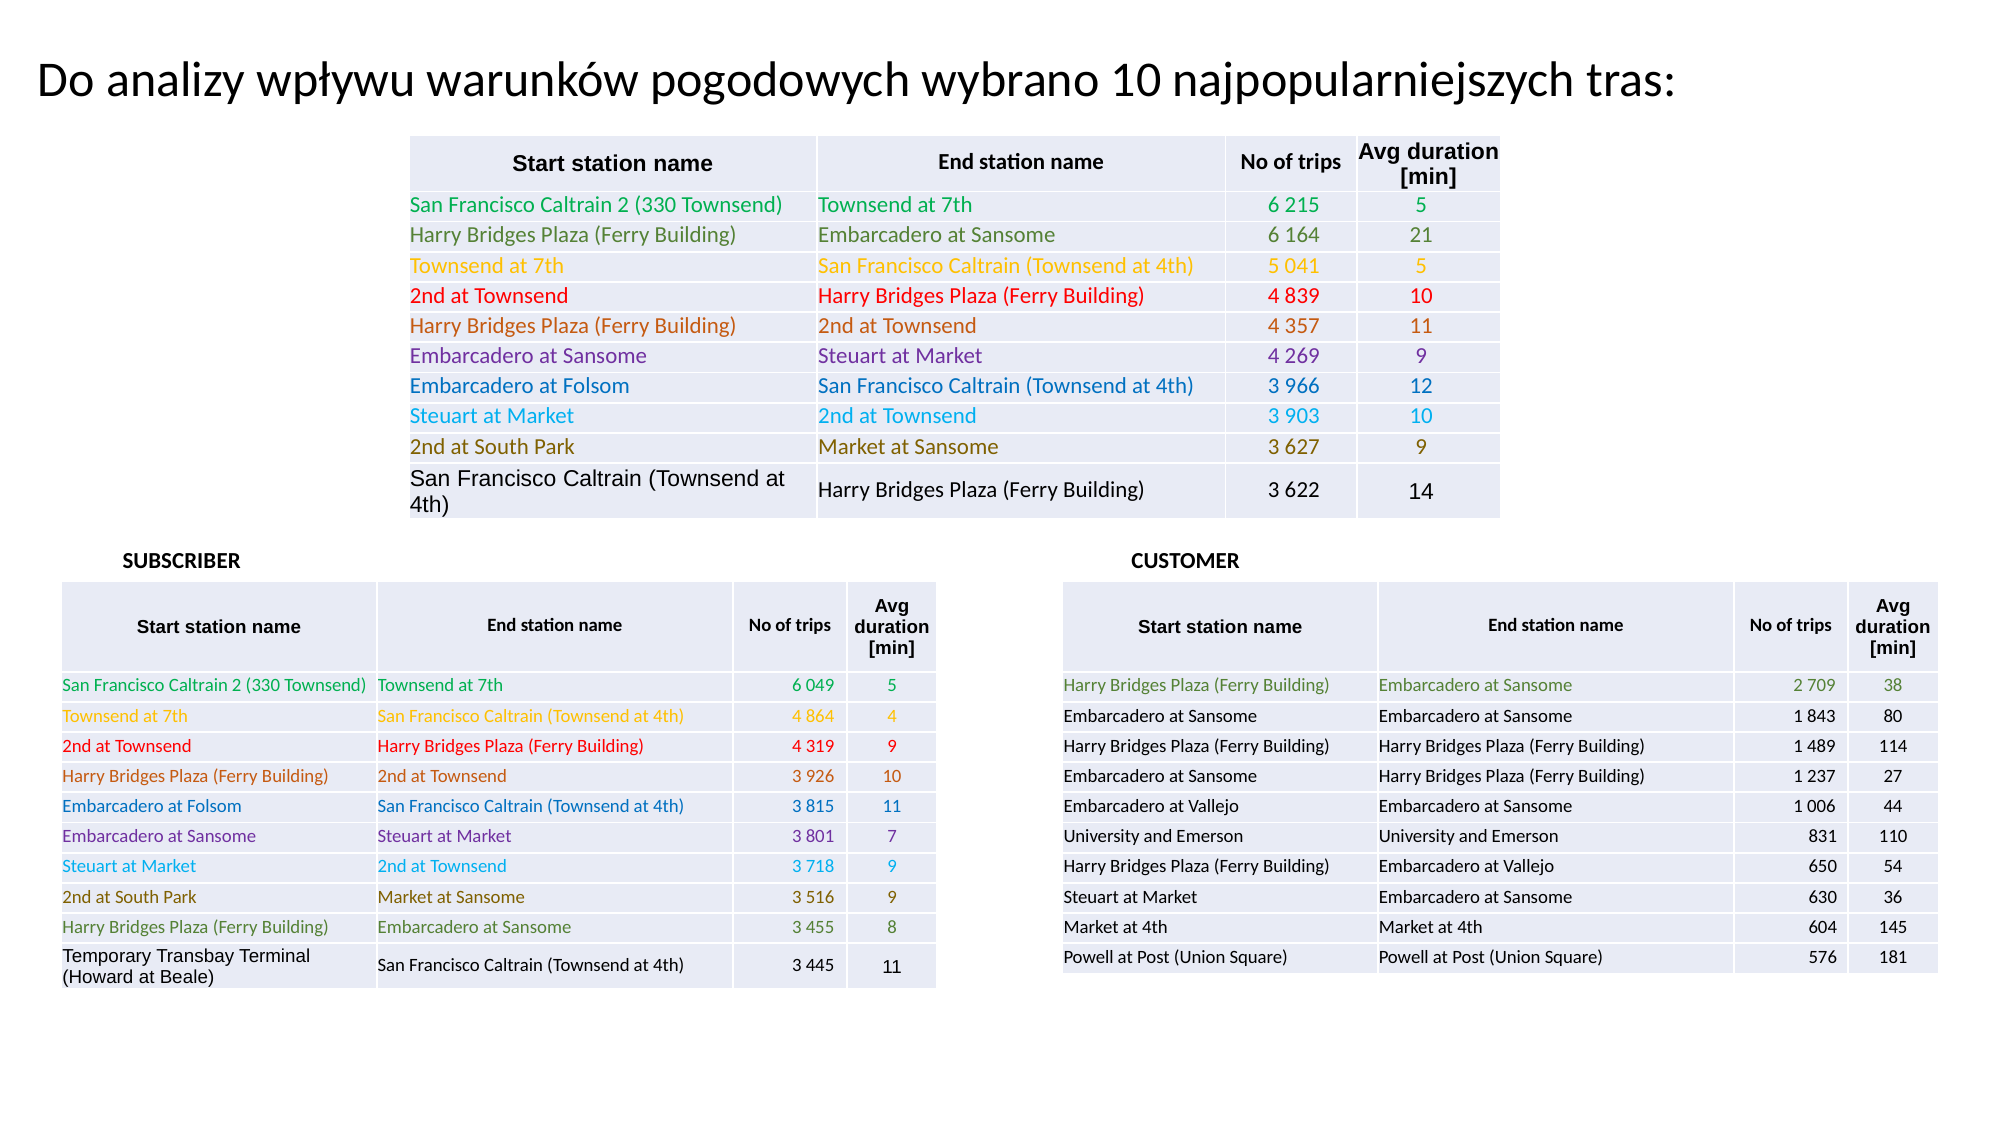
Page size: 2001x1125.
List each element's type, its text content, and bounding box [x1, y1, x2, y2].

table_cell 3 815 [734, 793, 846, 822]
table_header Avg duration [min] [1358, 136, 1500, 191]
table_header Start station name [1063, 582, 1377, 671]
table_cell Steuart at Market [62, 854, 376, 882]
table_cell 2nd at Townsend [378, 854, 732, 882]
table_cell Harry Bridges Plaza (Ferry Building) [1379, 733, 1733, 761]
table_cell 5 [1358, 192, 1500, 221]
table_cell San Francisco Caltrain (Townsend at 4th) [378, 703, 732, 731]
table_header Start station name [410, 136, 816, 191]
table_cell Temporary Transbay Terminal (Howard at Beale) [62, 944, 376, 988]
table_cell 831 [1735, 823, 1847, 852]
table_cell 44 [1849, 793, 1938, 822]
table_cell 630 [1735, 884, 1847, 912]
table_cell Steuart at Market [1063, 884, 1377, 912]
table_cell Embarcadero at Sansome [1063, 763, 1377, 791]
table_cell 2 709 [1735, 673, 1847, 701]
table_cell Townsend at 7th [62, 703, 376, 731]
table_cell Harry Bridges Plaza (Ferry Building) [1063, 673, 1377, 701]
table_cell Embarcadero at Sansome [818, 222, 1225, 251]
table_cell Embarcadero at Sansome [1379, 884, 1733, 912]
table_cell Embarcadero at Sansome [410, 343, 816, 372]
table_cell 6 049 [734, 673, 846, 701]
table_cell 8 [848, 914, 936, 942]
table_cell 5 041 [1226, 253, 1356, 281]
table_cell 3 445 [734, 944, 846, 988]
table_cell 2nd at South Park [410, 434, 816, 462]
text_box CUSTOMER [1116, 538, 1258, 581]
table_cell Harry Bridges Plaza (Ferry Building) [378, 733, 732, 761]
table_cell Embarcadero at Vallejo [1063, 793, 1377, 822]
table_cell Townsend at 7th [818, 192, 1225, 221]
table_cell 4 [848, 703, 936, 731]
table_cell University and Emerson [1379, 823, 1733, 852]
table_cell Harry Bridges Plaza (Ferry Building) [410, 222, 816, 251]
table_header No of trips [1226, 136, 1356, 191]
table_cell Embarcadero at Vallejo [1379, 854, 1733, 882]
table_cell San Francisco Caltrain (Townsend at 4th) [378, 944, 732, 988]
table_cell Harry Bridges Plaza (Ferry Building) [818, 464, 1225, 518]
table_cell 2nd at Townsend [818, 313, 1225, 341]
table_cell 9 [848, 854, 936, 882]
table_header No of trips [734, 582, 846, 671]
table_header Avg duration [min] [1849, 582, 1938, 671]
table_cell 54 [1849, 854, 1938, 882]
table_cell 10 [1358, 404, 1500, 432]
table_cell San Francisco Caltrain (Townsend at 4th) [410, 464, 816, 518]
table_cell 1 489 [1735, 733, 1847, 761]
table_cell San Francisco Caltrain (Townsend at 4th) [818, 373, 1225, 402]
table_cell 3 718 [734, 854, 846, 882]
table_cell Steuart at Market [410, 404, 816, 432]
table_cell 2nd at Townsend [410, 283, 816, 311]
table_cell San Francisco Caltrain 2 (330 Townsend) [410, 192, 816, 221]
table_cell Harry Bridges Plaza (Ferry Building) [1063, 733, 1377, 761]
table_cell Powell at Post (Union Square) [1379, 944, 1733, 973]
table_cell 21 [1358, 222, 1500, 251]
table_cell 10 [848, 763, 936, 791]
table_cell Embarcadero at Sansome [1063, 703, 1377, 731]
table_cell Embarcadero at Folsom [410, 373, 816, 402]
table_cell Market at Sansome [378, 884, 732, 912]
table_cell 36 [1849, 884, 1938, 912]
table_cell 2nd at Townsend [378, 763, 732, 791]
table_cell 11 [848, 793, 936, 822]
table_cell 6 164 [1226, 222, 1356, 251]
table_cell 9 [848, 884, 936, 912]
table_cell Harry Bridges Plaza (Ferry Building) [1063, 854, 1377, 882]
table_header End station name [378, 582, 732, 671]
table_cell 3 516 [734, 884, 846, 912]
table_cell 12 [1358, 373, 1500, 402]
table_cell 9 [1358, 343, 1500, 372]
table_cell University and Emerson [1063, 823, 1377, 852]
table_cell 650 [1735, 854, 1847, 882]
table_cell Embarcadero at Sansome [378, 914, 732, 942]
table_cell Steuart at Market [818, 343, 1225, 372]
table_cell 11 [1358, 313, 1500, 341]
table_cell Market at Sansome [818, 434, 1225, 462]
table_cell 3 801 [734, 823, 846, 852]
table_cell 9 [848, 733, 936, 761]
table_cell 3 627 [1226, 434, 1356, 462]
table_cell 181 [1849, 944, 1938, 973]
table_cell 4 864 [734, 703, 846, 731]
table_header Start station name [62, 582, 376, 671]
table_cell 1 006 [1735, 793, 1847, 822]
table_cell San Francisco Caltrain (Townsend at 4th) [818, 253, 1225, 281]
table_cell 6 215 [1226, 192, 1356, 221]
table_cell 5 [1358, 253, 1500, 281]
table_cell 38 [1849, 673, 1938, 701]
table_cell 3 622 [1226, 464, 1356, 518]
table_cell 27 [1849, 763, 1938, 791]
table_cell Market at 4th [1379, 914, 1733, 942]
table_cell Steuart at Market [378, 823, 732, 852]
table_cell Powell at Post (Union Square) [1063, 944, 1377, 973]
table_cell Harry Bridges Plaza (Ferry Building) [1379, 763, 1733, 791]
table_cell 3 903 [1226, 404, 1356, 432]
table_header Avg duration [min] [848, 582, 936, 671]
table_cell 5 [848, 673, 936, 701]
table_cell Harry Bridges Plaza (Ferry Building) [818, 283, 1225, 311]
table_cell Market at 4th [1063, 914, 1377, 942]
table_cell 80 [1849, 703, 1938, 731]
table_cell Harry Bridges Plaza (Ferry Building) [62, 914, 376, 942]
table_cell Embarcadero at Sansome [1379, 703, 1733, 731]
table_cell San Francisco Caltrain (Townsend at 4th) [378, 793, 732, 822]
table_cell 14 [1358, 464, 1500, 518]
table_cell 4 319 [734, 733, 846, 761]
table_cell 2nd at Townsend [62, 733, 376, 761]
table_cell Harry Bridges Plaza (Ferry Building) [62, 763, 376, 791]
table_cell 3 455 [734, 914, 846, 942]
table_cell 1 843 [1735, 703, 1847, 731]
table_cell Harry Bridges Plaza (Ferry Building) [410, 313, 816, 341]
table_cell 4 357 [1226, 313, 1356, 341]
table_cell 4 839 [1226, 283, 1356, 311]
table_header No of trips [1735, 582, 1847, 671]
table_cell 576 [1735, 944, 1847, 973]
table_cell 9 [1358, 434, 1500, 462]
table_cell 10 [1358, 283, 1500, 311]
table_cell Embarcadero at Sansome [1379, 673, 1733, 701]
table_cell 11 [848, 944, 936, 988]
table_cell 110 [1849, 823, 1938, 852]
table_cell Townsend at 7th [410, 253, 816, 281]
table_cell 3 926 [734, 763, 846, 791]
table_cell 4 269 [1226, 343, 1356, 372]
table_cell 3 966 [1226, 373, 1356, 402]
table_cell 2nd at Townsend [818, 404, 1225, 432]
table_cell 145 [1849, 914, 1938, 942]
table_cell Embarcadero at Folsom [62, 793, 376, 822]
table_header End station name [818, 136, 1225, 191]
table_header End station name [1379, 582, 1733, 671]
text_box SUBSCRIBER [107, 538, 257, 581]
table_cell Townsend at 7th [378, 673, 732, 701]
table_cell 2nd at South Park [62, 884, 376, 912]
table_cell 1 237 [1735, 763, 1847, 791]
table_cell 114 [1849, 733, 1938, 761]
table_cell Embarcadero at Sansome [1379, 793, 1733, 822]
table_cell Embarcadero at Sansome [62, 823, 376, 852]
table_cell 604 [1735, 914, 1847, 942]
table_cell 7 [848, 823, 936, 852]
text_box Do analizy wpływu warunków pogodowych wybrano 10 najpopularniejszych tras: [22, 38, 1971, 159]
table_cell San Francisco Caltrain 2 (330 Townsend) [62, 673, 376, 701]
